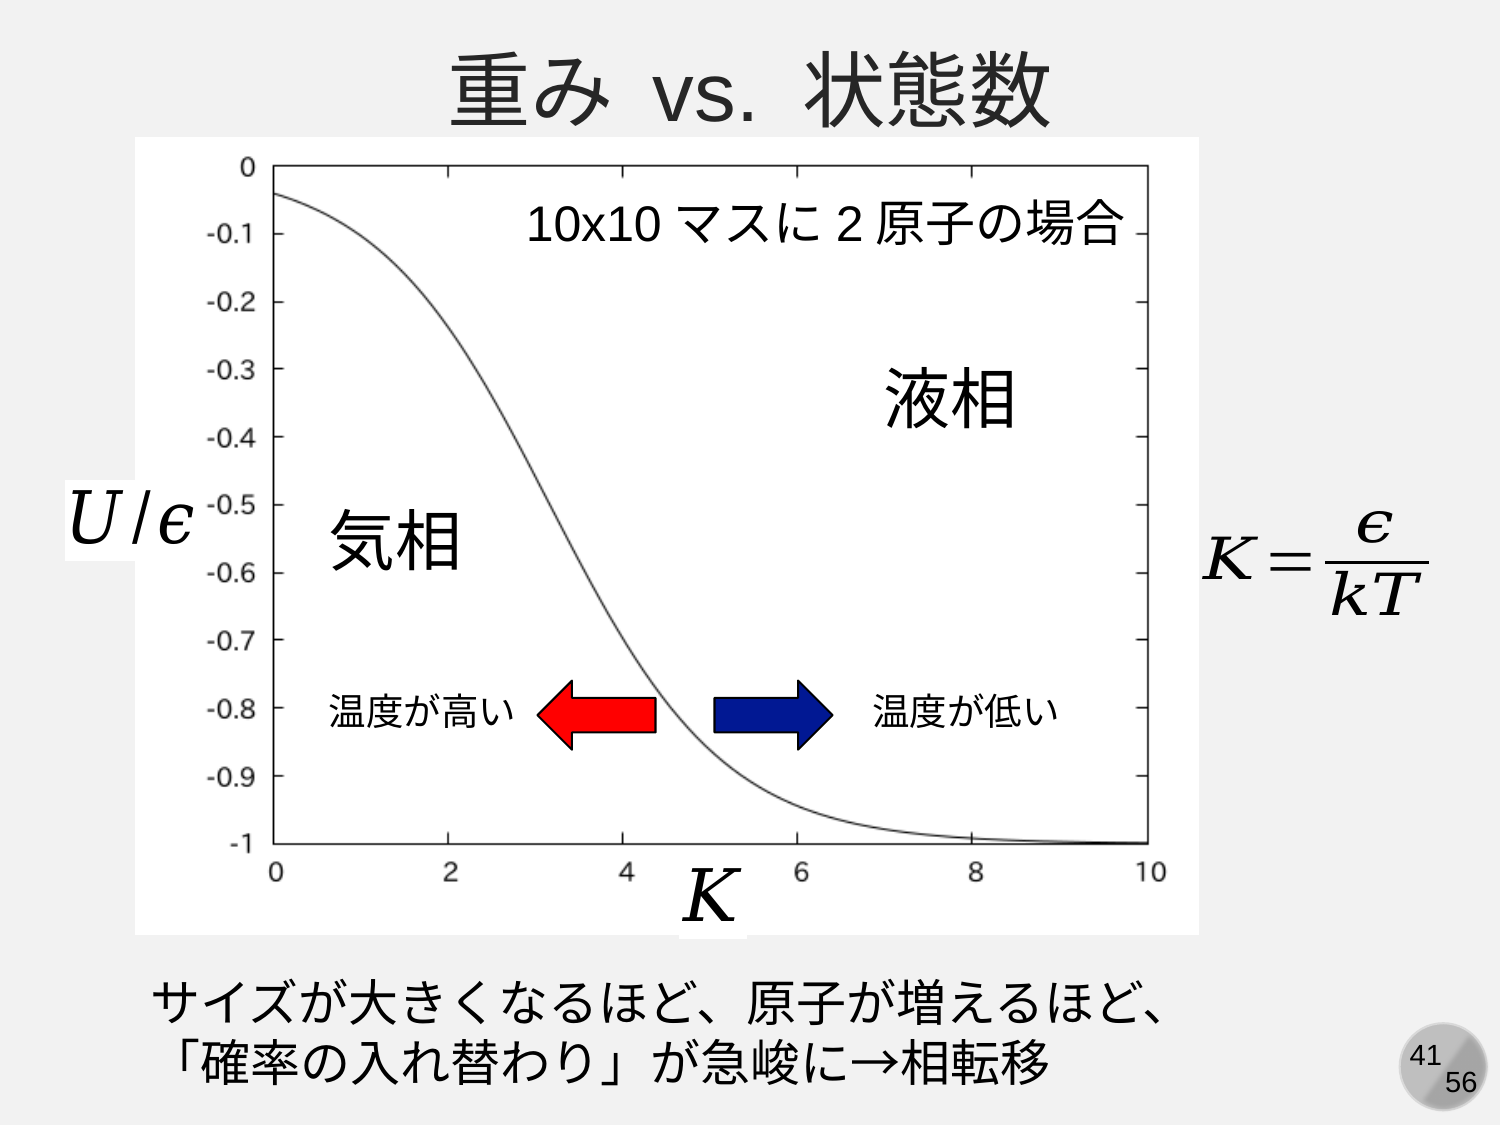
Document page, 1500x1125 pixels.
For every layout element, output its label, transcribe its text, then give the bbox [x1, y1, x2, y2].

text_box サイズが大きくなるほど、原子が増えるほど、 「確率の入れ替わり」が急峻に→相転移 [135, 964, 1247, 1099]
list 重み vs. 状態数 [0, 31, 1500, 155]
picture [135, 137, 1199, 935]
